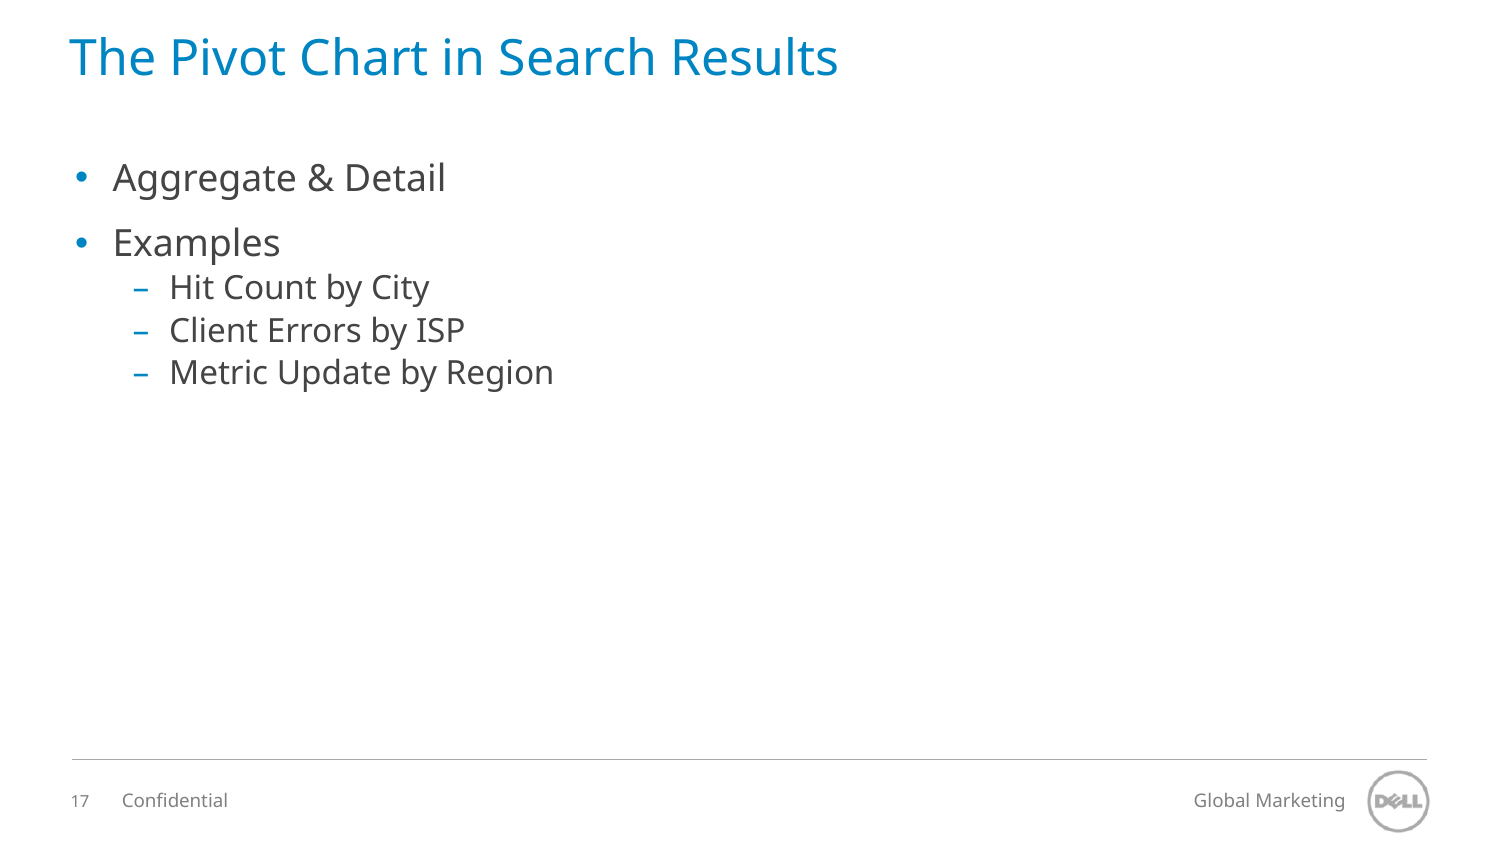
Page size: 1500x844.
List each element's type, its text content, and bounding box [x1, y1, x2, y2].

picture [1359, 762, 1437, 840]
title The Pivot Chart in Search Results [69, 31, 1429, 87]
list Aggregate & Detail Examples Hit Count by City Client Errors by ISP Metric Update by Region [74, 158, 1432, 395]
